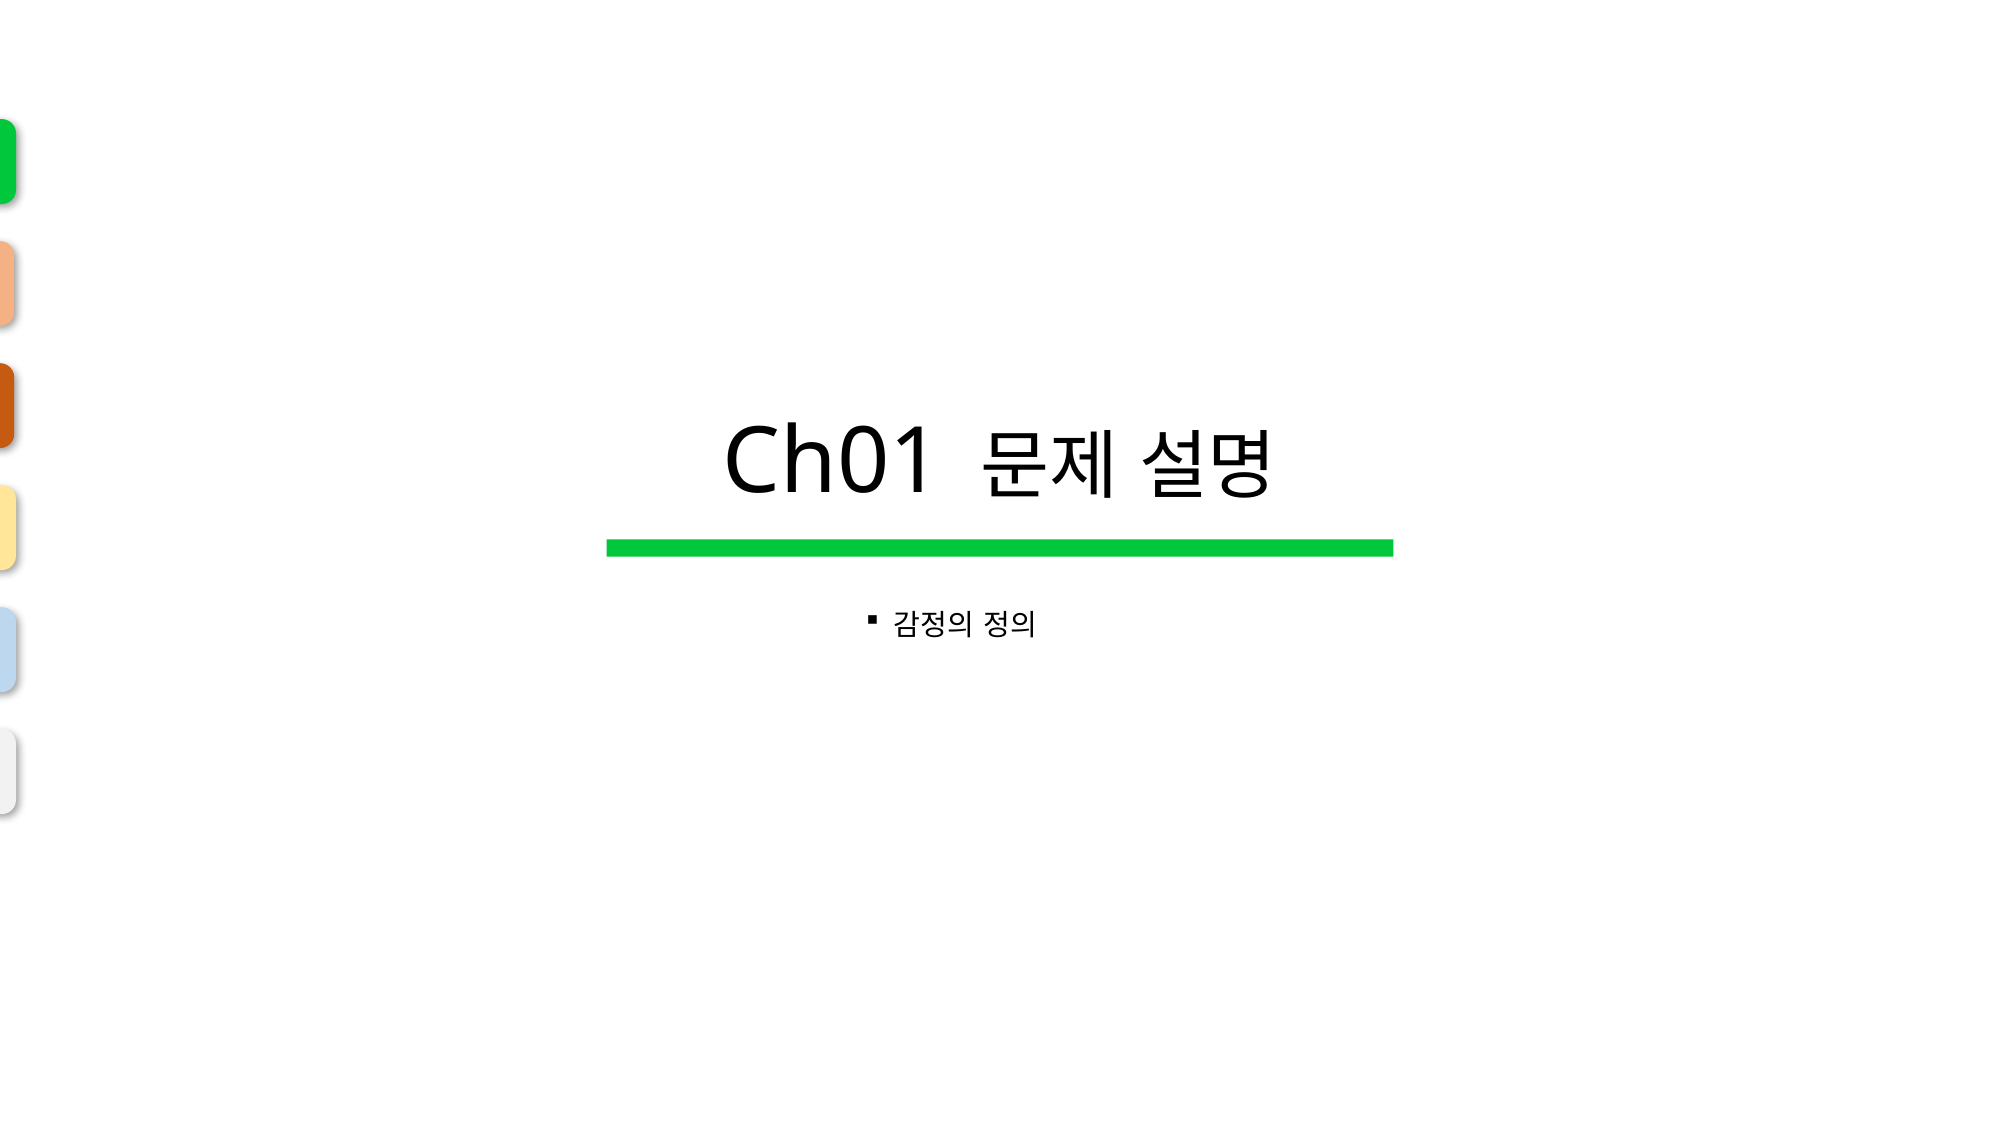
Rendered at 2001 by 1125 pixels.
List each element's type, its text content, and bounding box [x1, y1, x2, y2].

text_box [0, 362, 16, 450]
text_box [0, 484, 18, 572]
text_box [0, 606, 18, 694]
text_box [0, 728, 18, 816]
text_box [606, 538, 1394, 558]
text_box 감정의 정의 [850, 581, 1251, 702]
text_box Ch01 문제 설명 [585, 393, 1415, 518]
text_box [0, 240, 16, 328]
text_box [0, 118, 18, 206]
